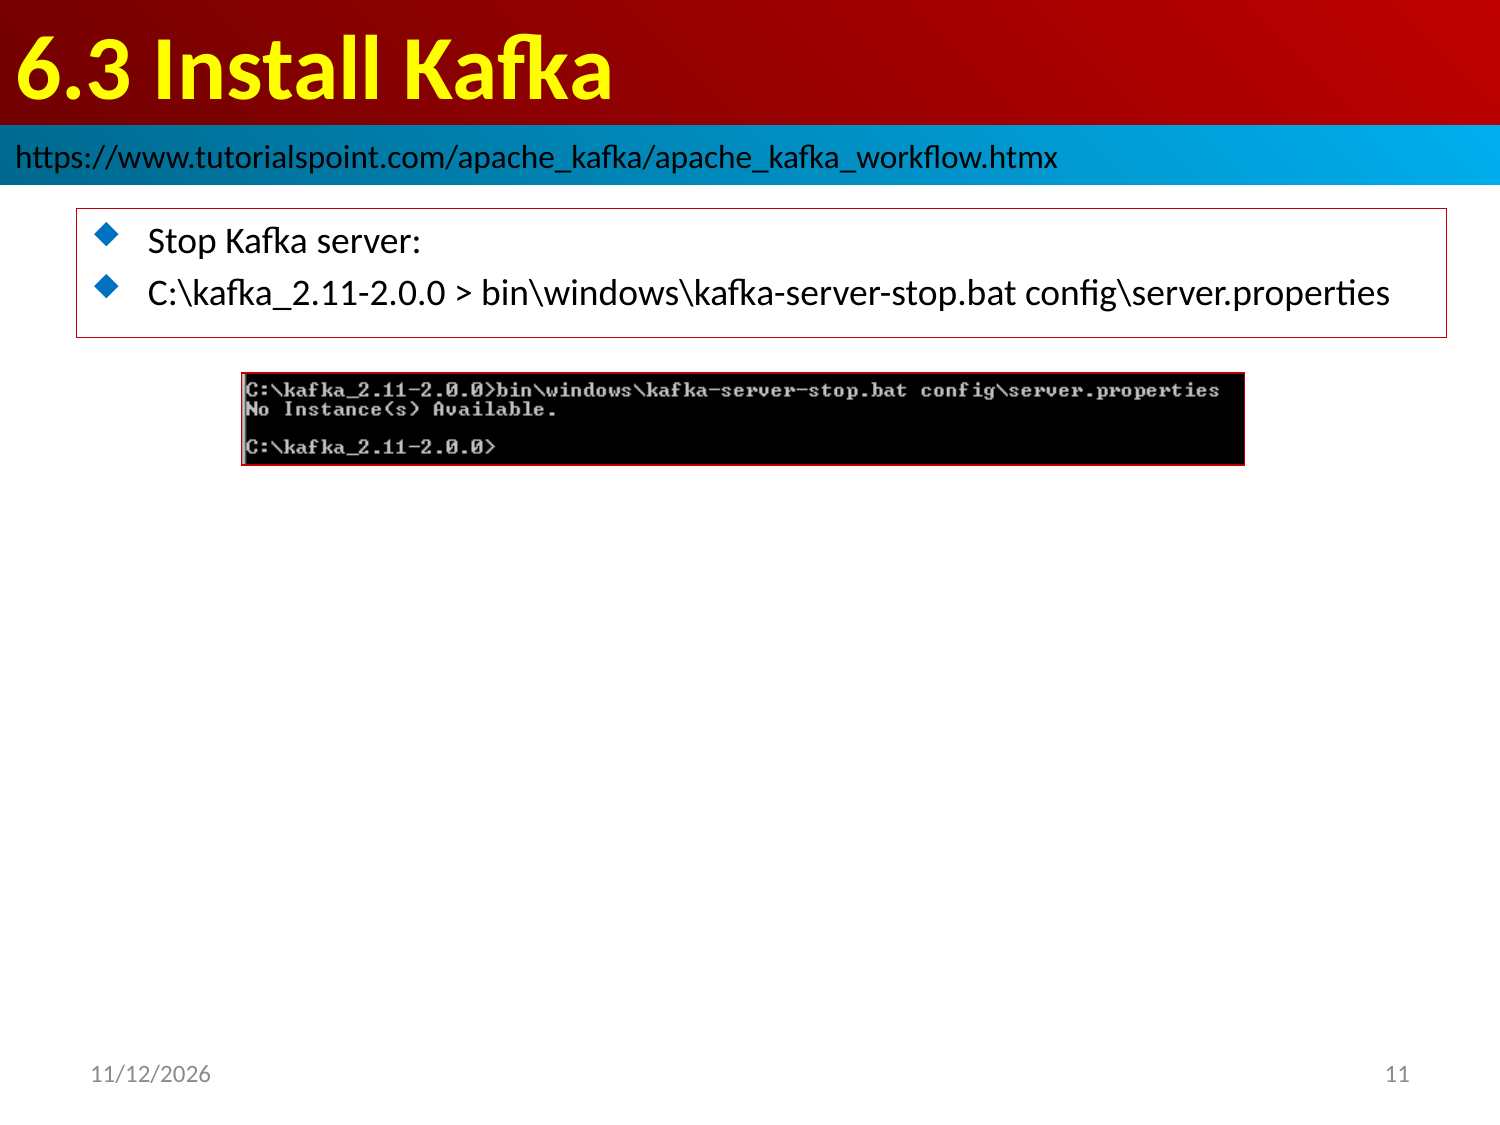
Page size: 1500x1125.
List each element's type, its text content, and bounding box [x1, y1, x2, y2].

title 6.3 Install Kafka [0, 0, 1500, 125]
picture [241, 373, 1244, 465]
text_box https://www.tutorialspoint.com/apache_kafka/apache_kafka_workflow.htmx [0, 125, 1500, 185]
subtitle Stop Kafka server: C:\kafka_2.11-2.0.0 > bin\windows\kafka-server-stop.bat config\server.properties [76, 208, 1447, 338]
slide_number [75, 1042, 425, 1103]
slide_number 11 [1074, 1042, 1425, 1103]
